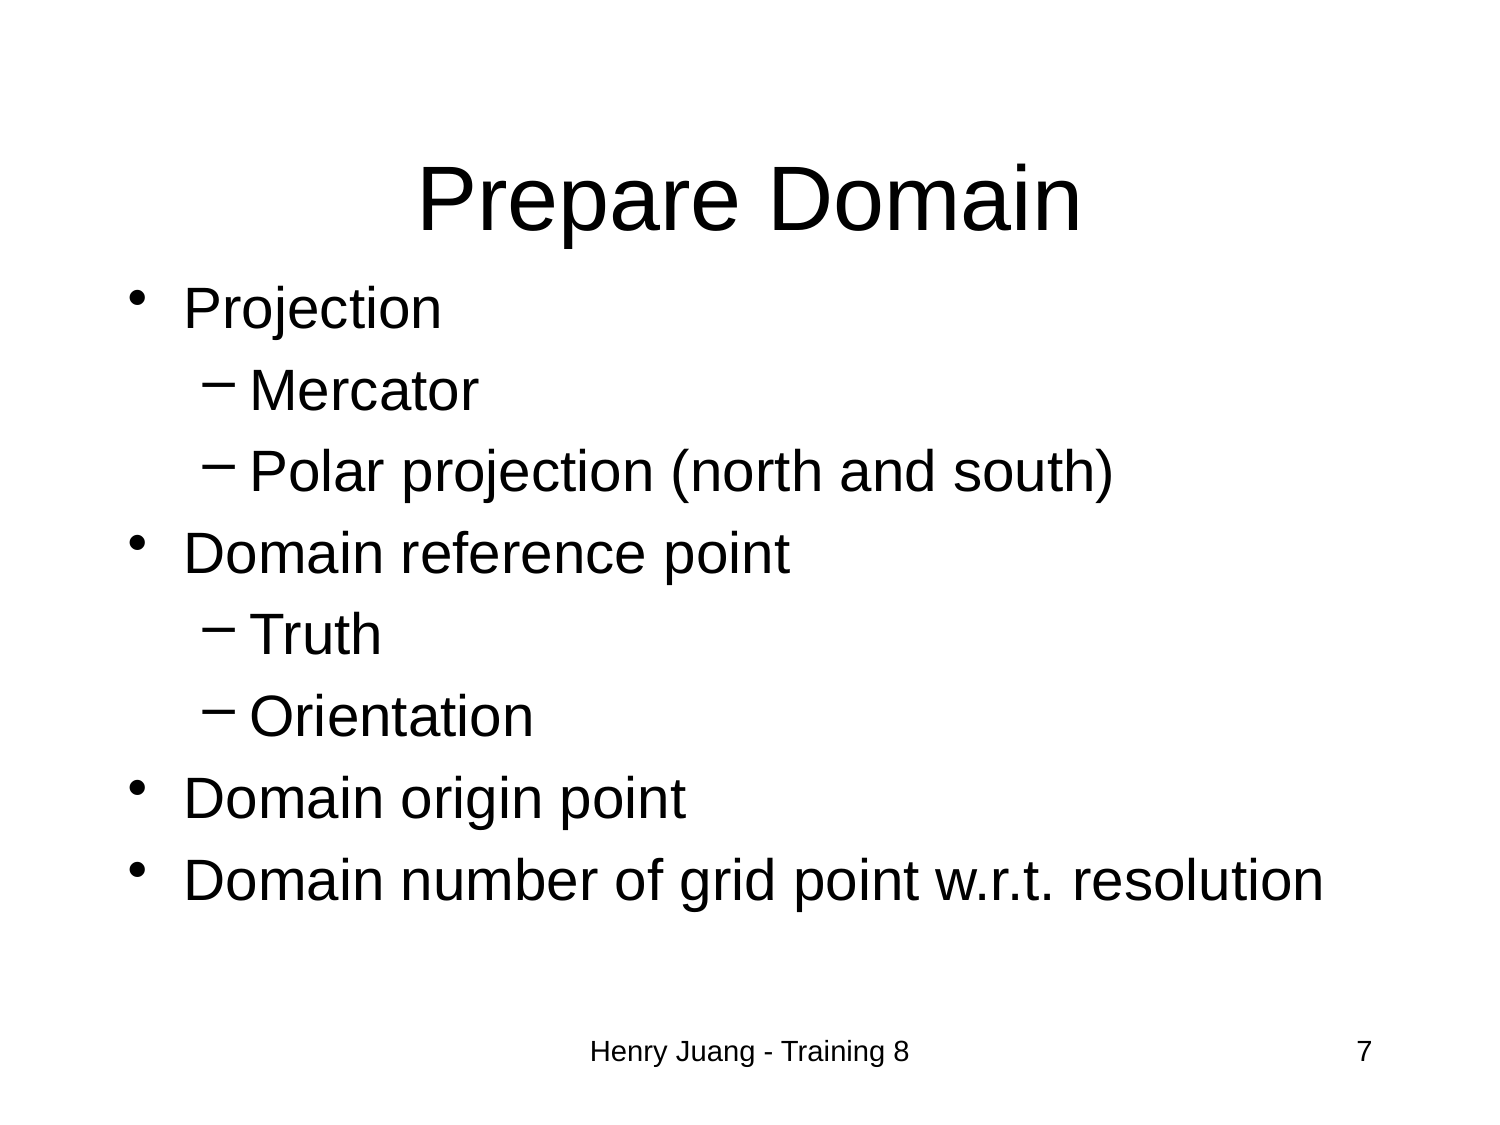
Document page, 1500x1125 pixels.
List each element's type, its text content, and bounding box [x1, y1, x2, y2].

footer Henry Juang - Training 8 [512, 1025, 988, 1100]
list Projection Mercator Polar projection (north and south) Domain reference point Truth Orientation Domain origin point Domain number of grid point w.r.t. resolution [112, 262, 1388, 1000]
title Prepare Domain [112, 99, 1388, 262]
slide_number 7 [1074, 1025, 1388, 1100]
